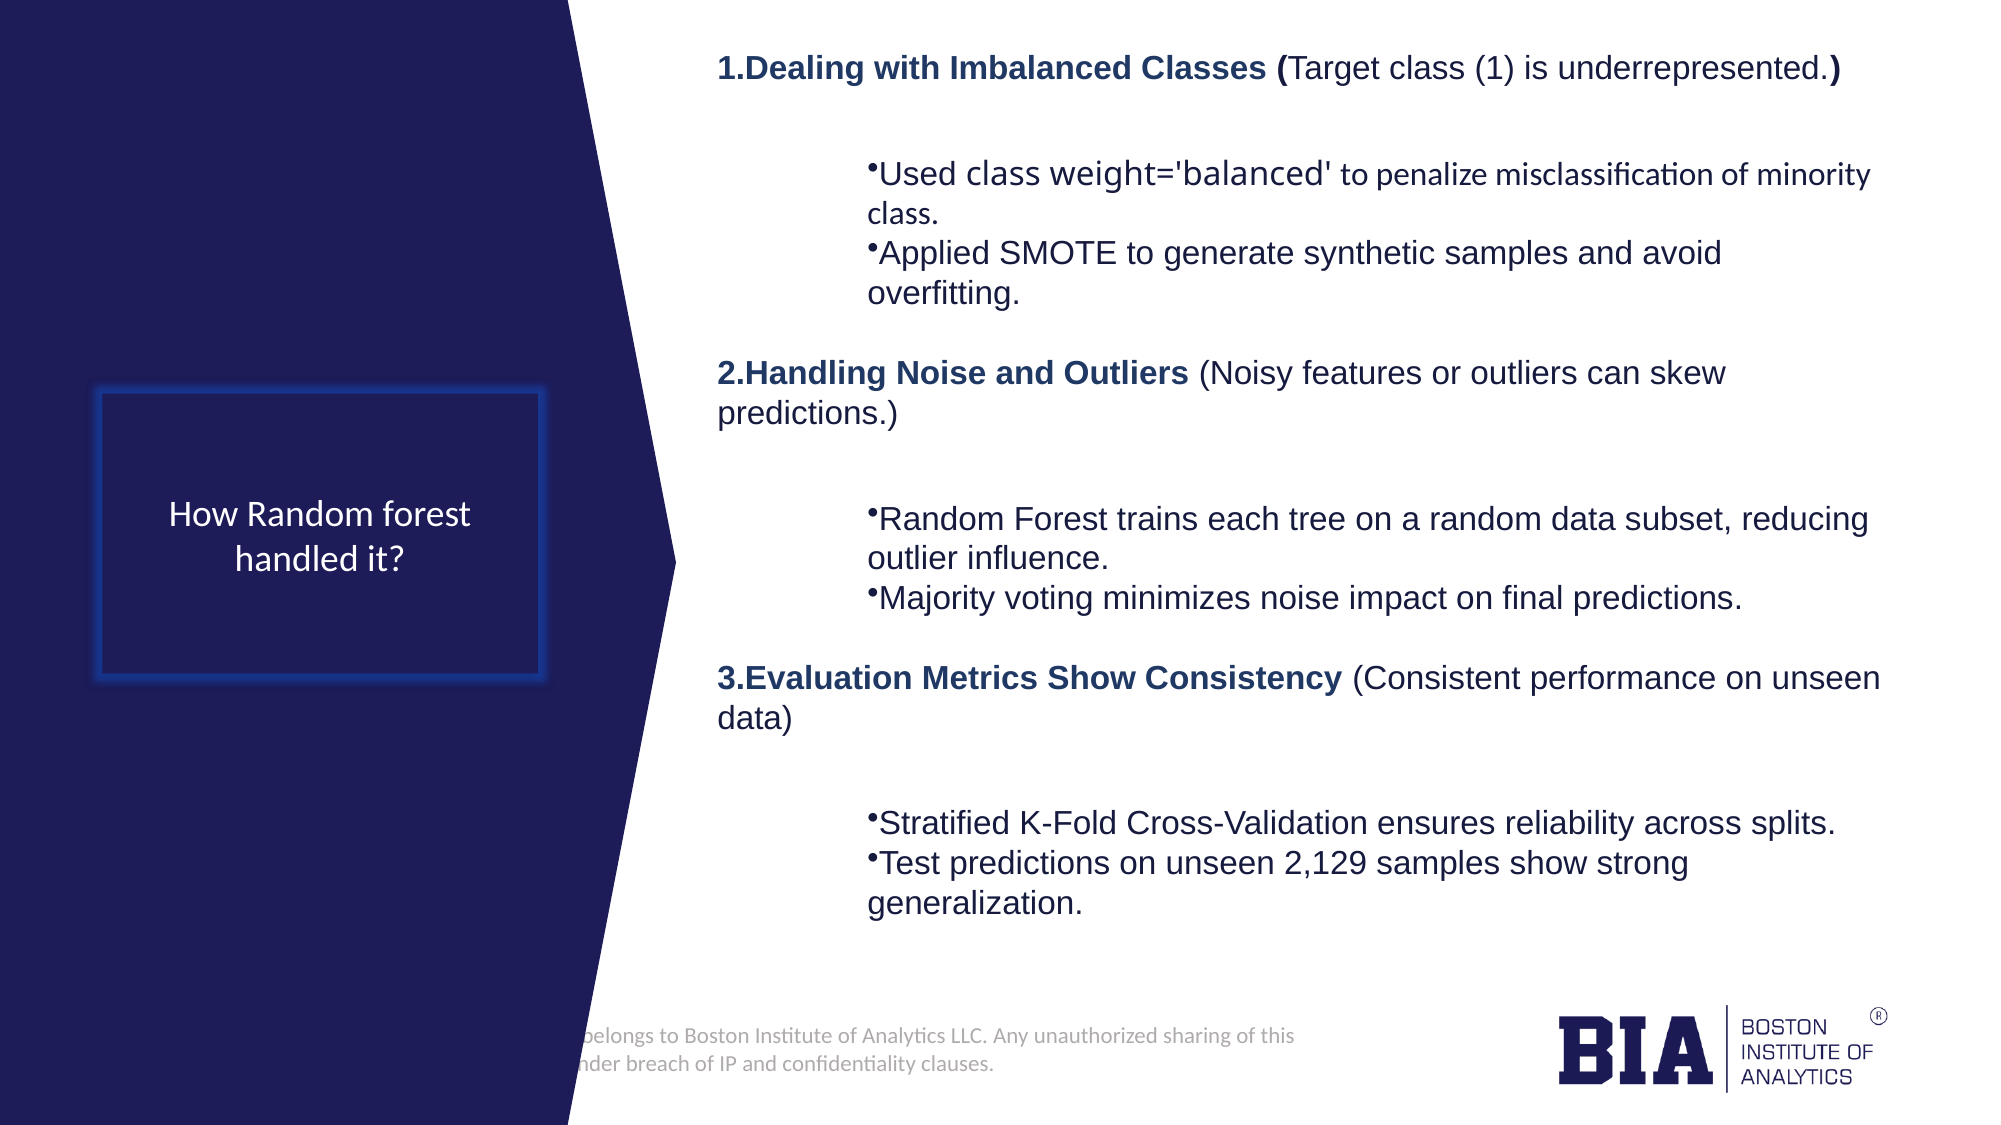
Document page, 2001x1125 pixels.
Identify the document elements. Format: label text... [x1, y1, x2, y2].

picture [1557, 1003, 1889, 1094]
list Dealing with Imbalanced Classes (Target class (1) is underrepresented.) Used class weight='balanced' to penalize misclassification of minority class. Applied SMOTE to generate synthetic samples and avoid overfitting. Handling Noise and Outliers (Noisy features or outliers can skew predictions.) Random Forest trains each tree on a random data subset, reducing outlier influence. Majority voting minimizes noise impact on final predictions. Evaluation Metrics Show Consistency (Consistent performance on unseen data) Stratified K-Fold Cross-Validation ensures reliability across splits. Test predictions on unseen 2,129 samples show strong generalization. [702, 0, 1900, 969]
text_box How Random forest handled it? [101, 393, 539, 674]
